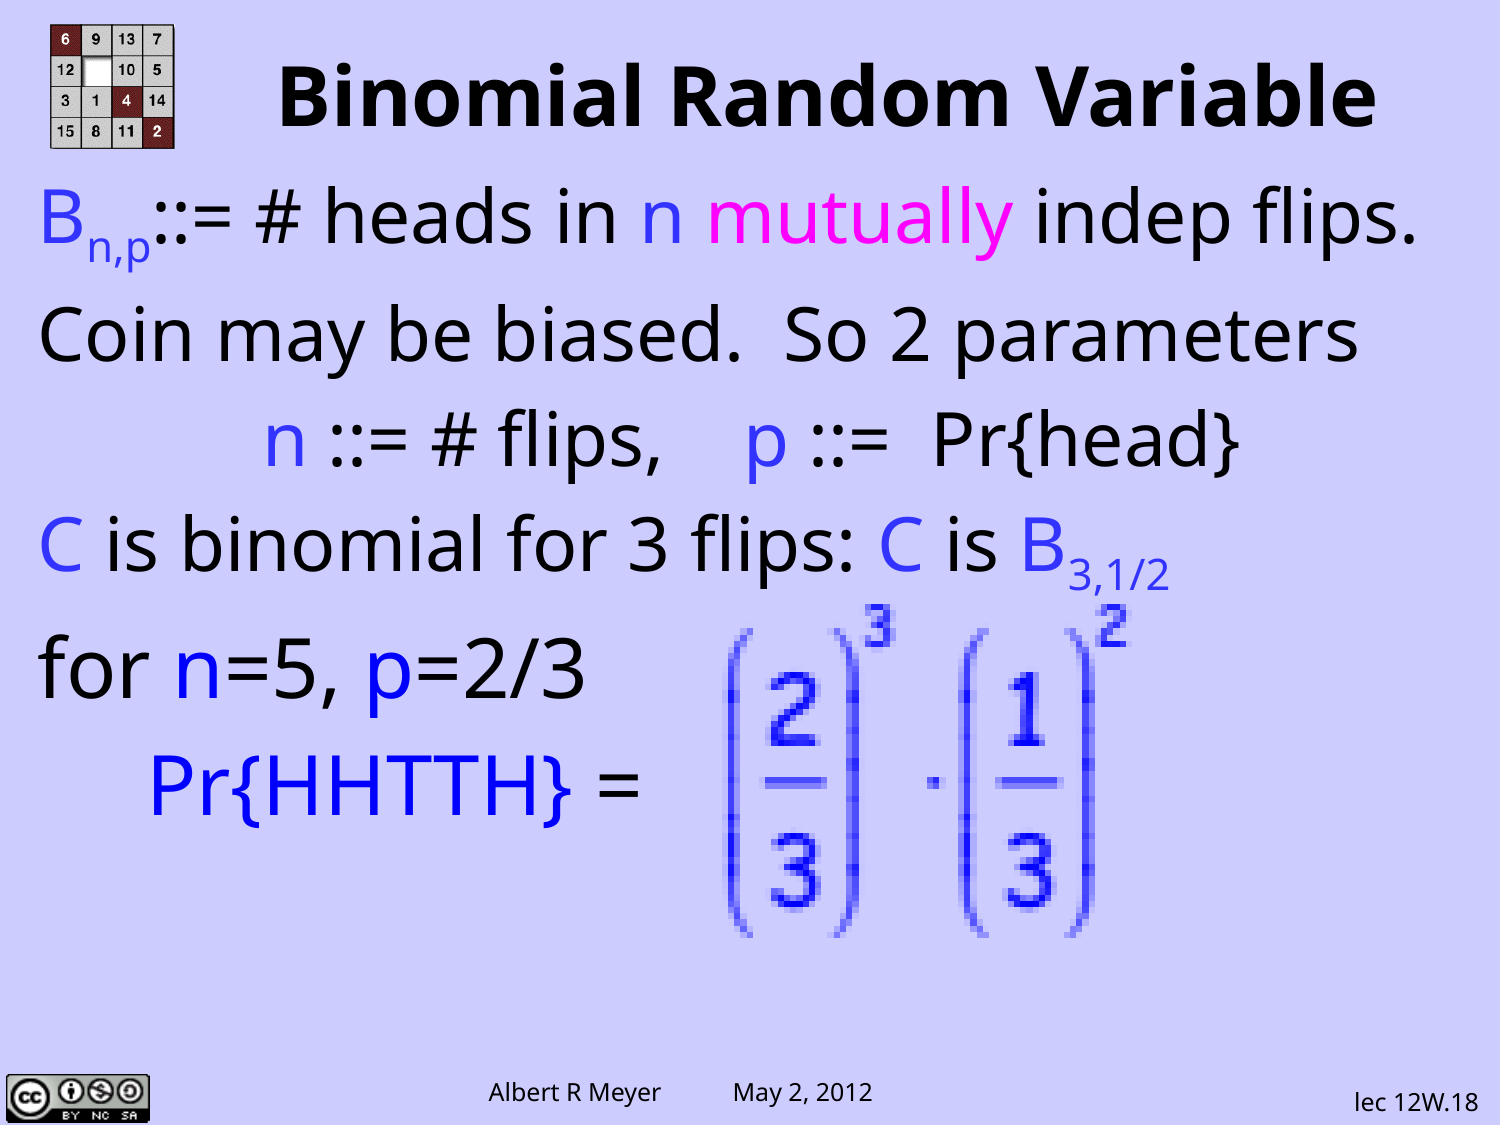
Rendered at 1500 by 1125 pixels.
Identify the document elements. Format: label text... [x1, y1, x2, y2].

list Bn,p::= # heads in n mutually indep flips. Coin may be biased. So 2 parameters n ::= # flips, p ::= Pr{head} C is binomial for 3 flips: C is B3,1/2 for n=5, p=2/3 Pr{HHTTH} = [22, 161, 1481, 1082]
slide_number lec 12W.18 [1243, 1078, 1495, 1120]
picture [50, 24, 175, 149]
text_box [716, 567, 1134, 945]
title Binomial Random Variable [230, 36, 1425, 150]
picture [6, 1074, 150, 1123]
